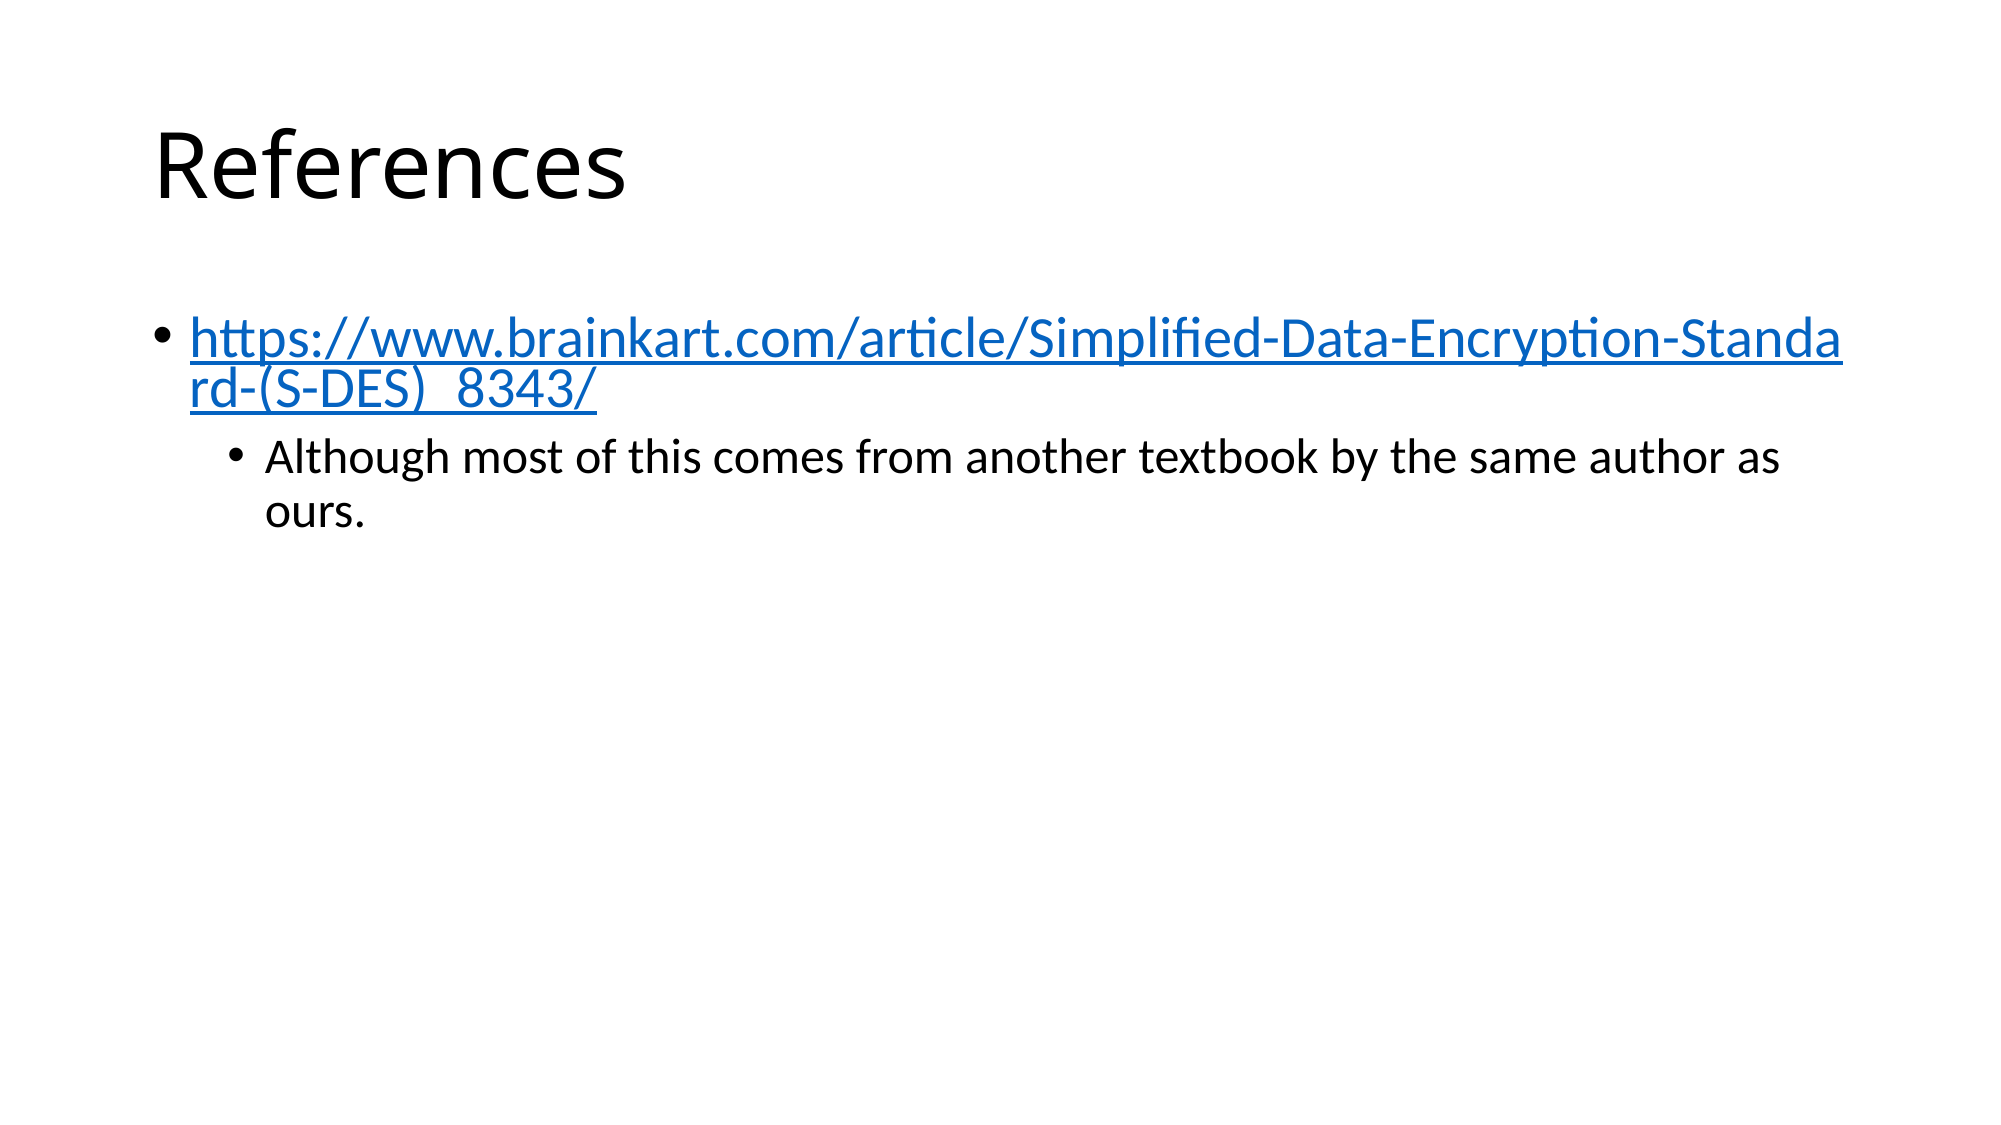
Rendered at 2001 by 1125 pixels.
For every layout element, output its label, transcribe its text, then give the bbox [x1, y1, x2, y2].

title References [137, 59, 1863, 278]
list https://www.brainkart.com/article/Simplified-Data-Encryption-Standard-(S-DES)_8343/ Although most of this comes from another textbook by the same author as ours. [137, 299, 1863, 1014]
